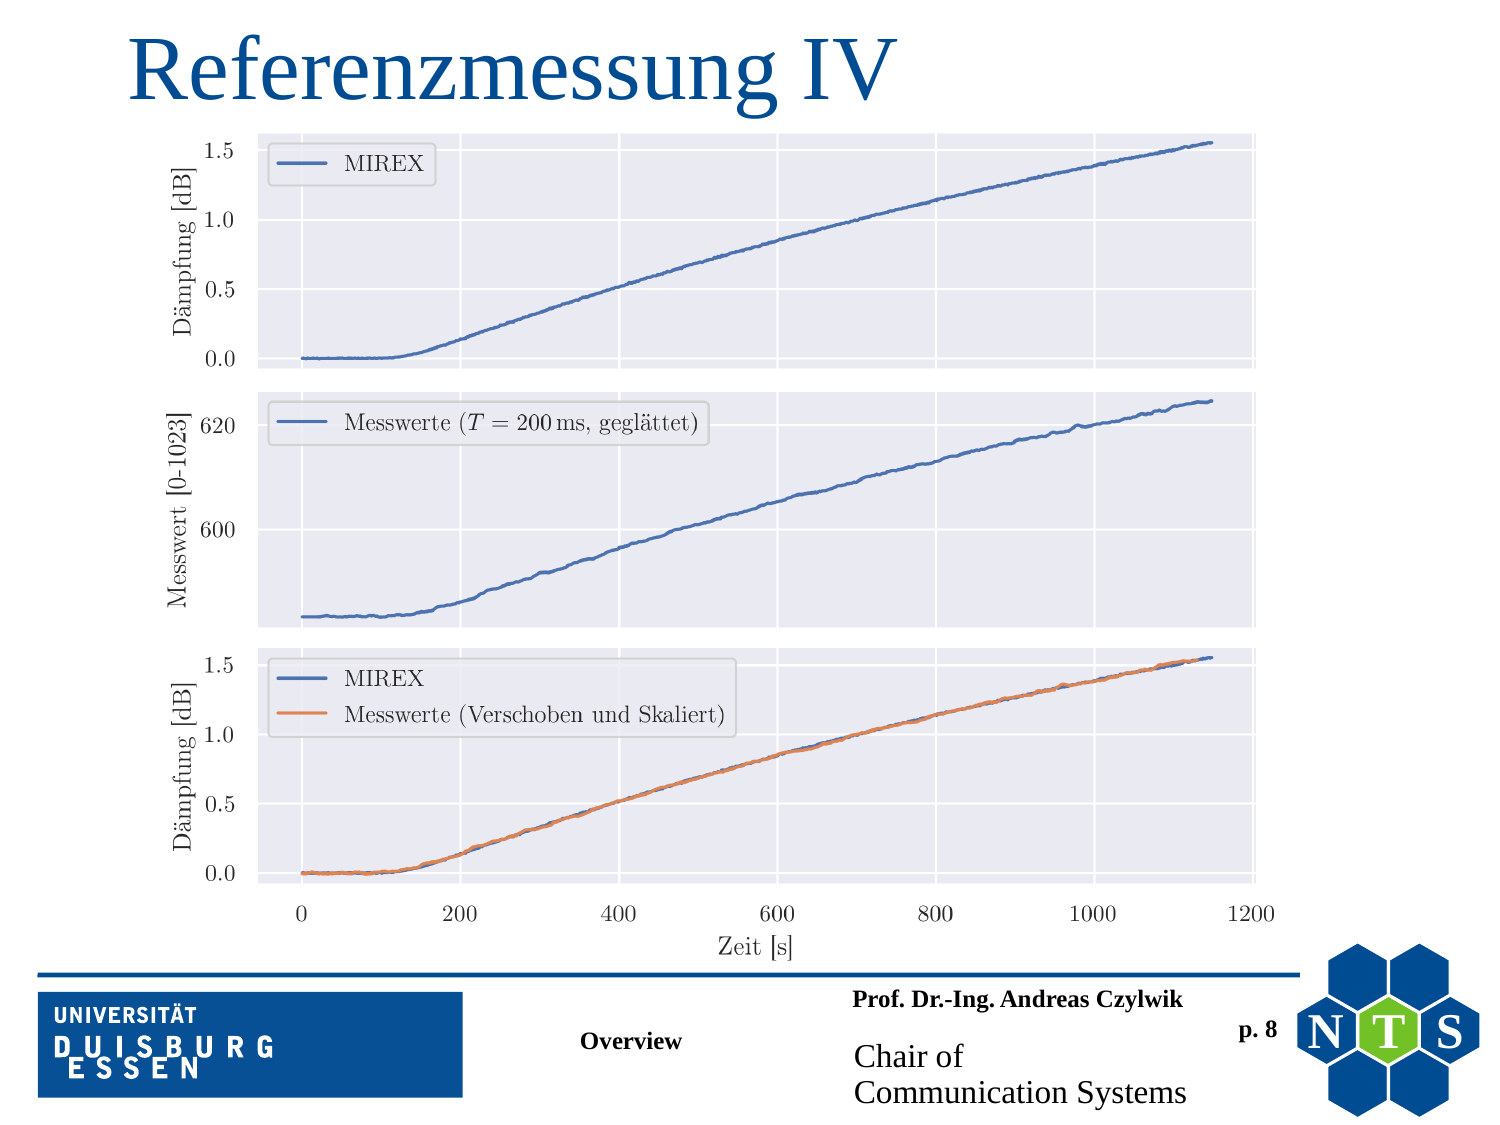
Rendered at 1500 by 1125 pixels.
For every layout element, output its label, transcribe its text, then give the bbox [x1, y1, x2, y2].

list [159, 125, 1283, 967]
title Referenzmessung IV [112, 0, 1388, 200]
